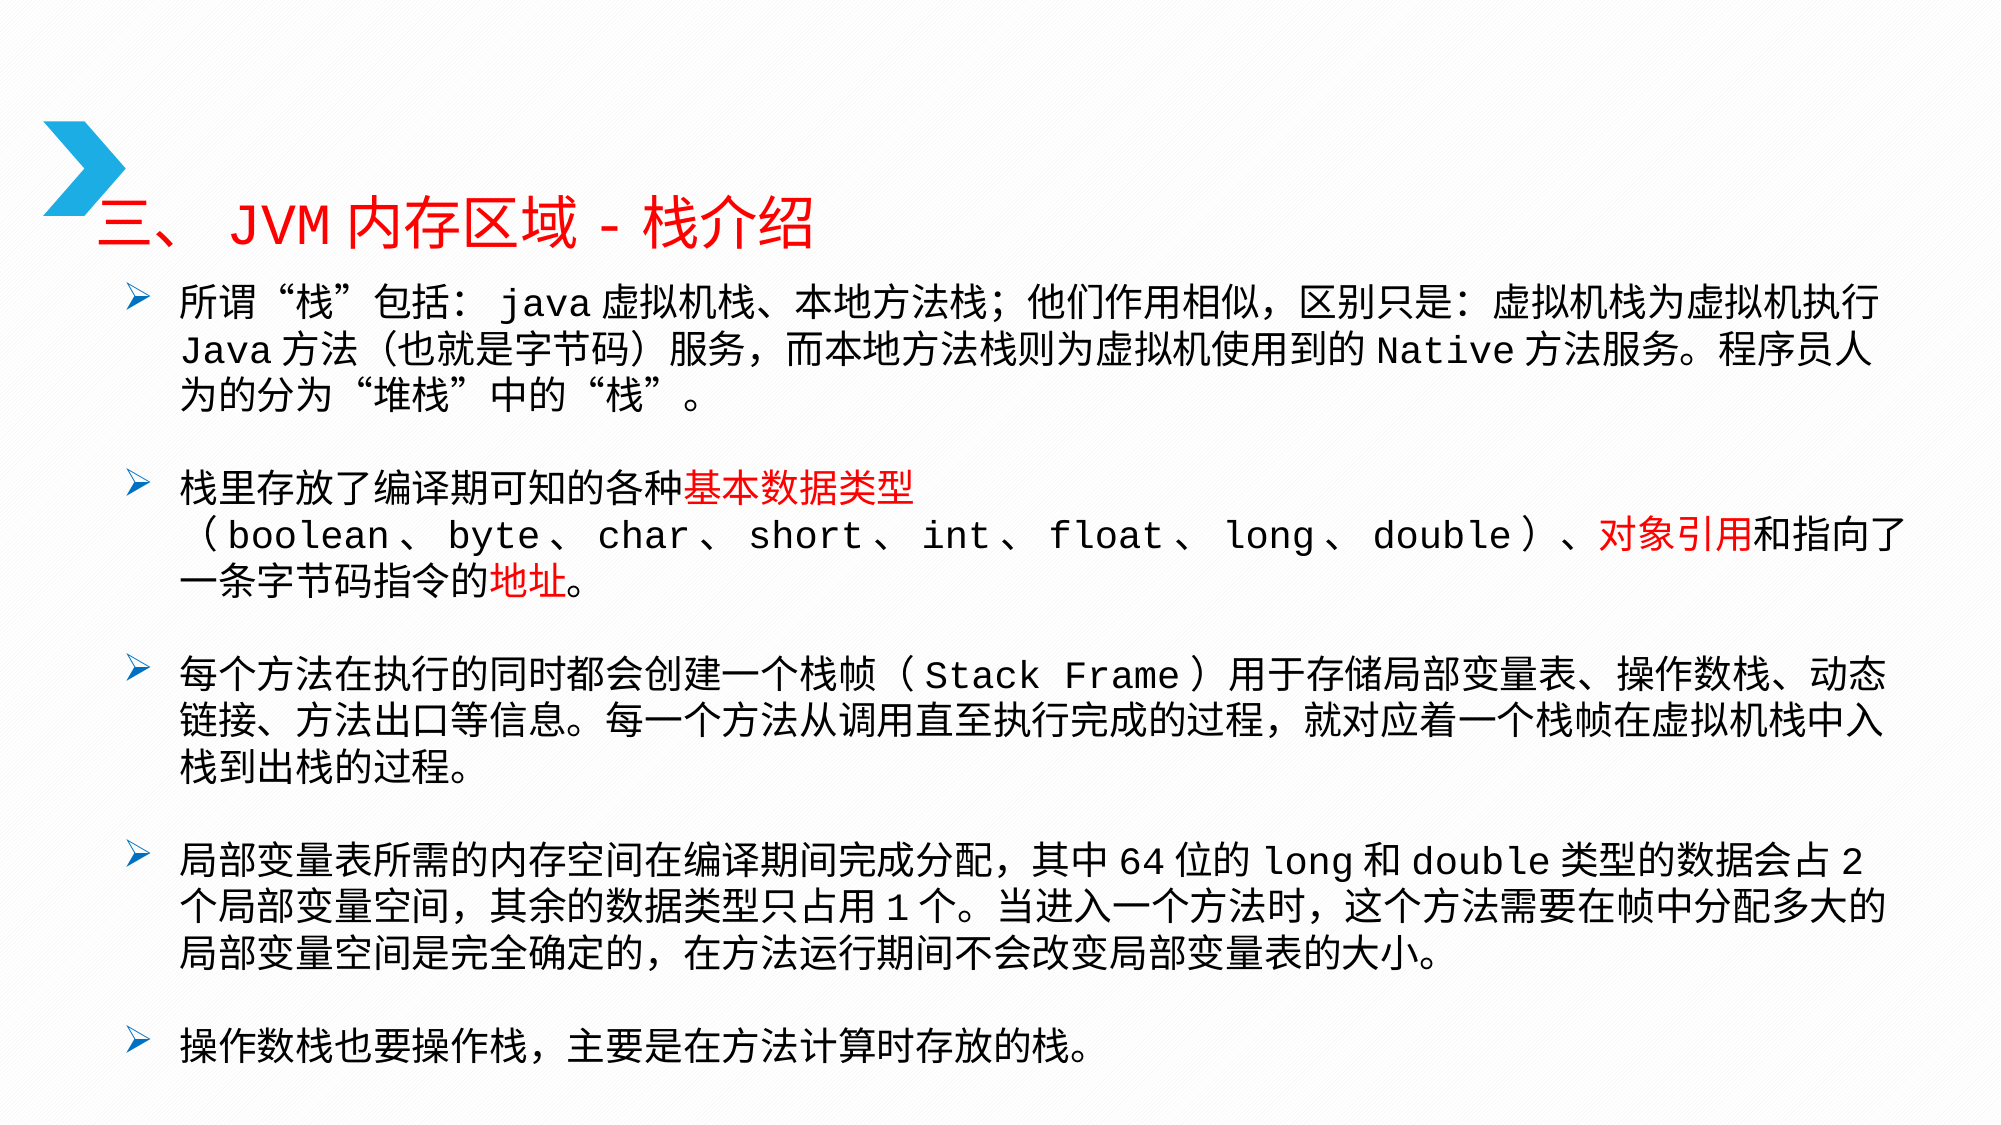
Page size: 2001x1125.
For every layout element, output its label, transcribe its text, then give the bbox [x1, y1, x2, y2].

text_box 三、JVM内存区域-栈介绍 [81, 179, 831, 264]
text_box 所谓“栈”包括：java虚拟机栈、本地方法栈；他们作用相似，区别只是：虚拟机栈为虚拟机执行Java方法（也就是字节码）服务，而本地方法栈则为虚拟机使用到的Native方法服务。程序员人为的分为“堆栈”中的“栈”。 栈里存放了编译期可知的各种基本数据类型（boolean、byte、char、short、int、float、long、double）、对象引用和指向了一条字节码指令的地址。 每个方法在执行的同时都会创建一个栈帧（Stack Frame）用于存储局部变量表、操作数栈、动态链接、方法出口等信息。每一个方法从调用直至执行完成的过程，就对应着一个栈帧在虚拟机栈中入栈到出栈的过程。 局部变量表所需的内存空间在编译期间完成分配，其中64位的long和double类型的数据会占2个局部变量空间，其余的数据类型只占用1个。当进入一个方法时，这个方法需要在帧中分配多大的局部变量空间是完全确定的，在方法运行期间不会改变局部变量表的大小。 操作数栈也要操作栈，主要是在方法计算时存放的栈。 [108, 270, 1925, 1125]
